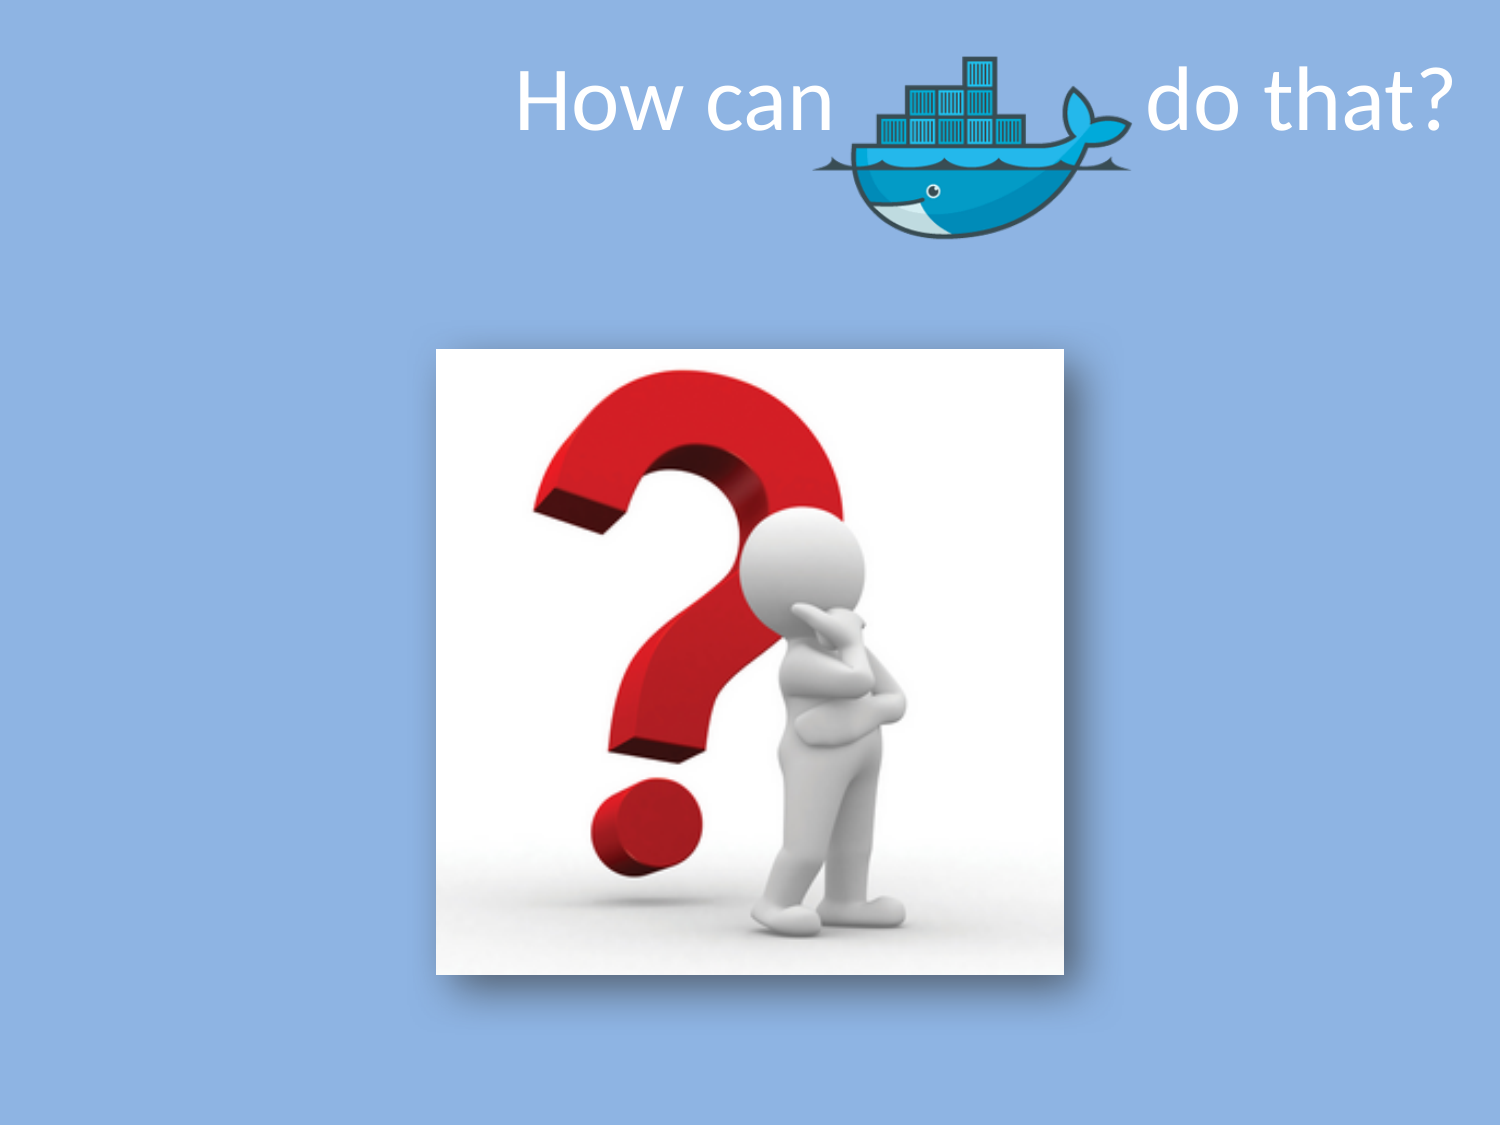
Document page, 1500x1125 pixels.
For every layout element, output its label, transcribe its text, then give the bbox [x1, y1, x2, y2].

picture [436, 349, 1064, 975]
title How can do that? [24, 12, 1475, 175]
picture [812, 56, 1134, 246]
